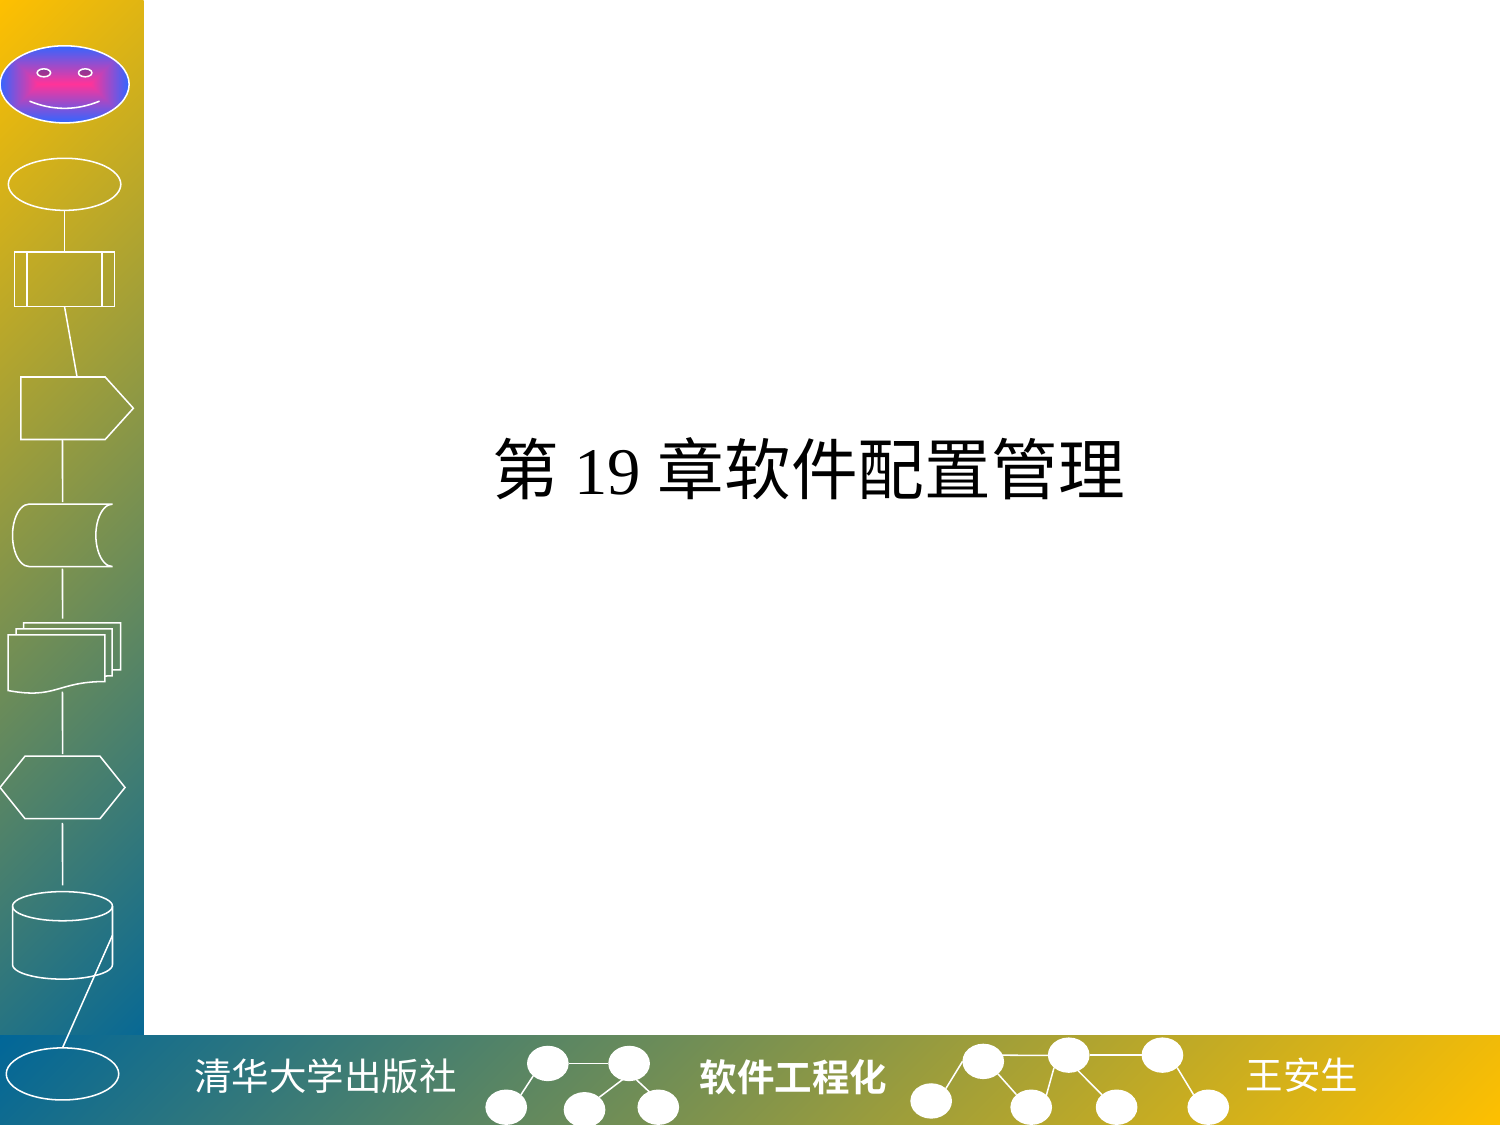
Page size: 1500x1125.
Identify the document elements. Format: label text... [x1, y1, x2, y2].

title 第19章软件配置管理 [207, 346, 1410, 589]
